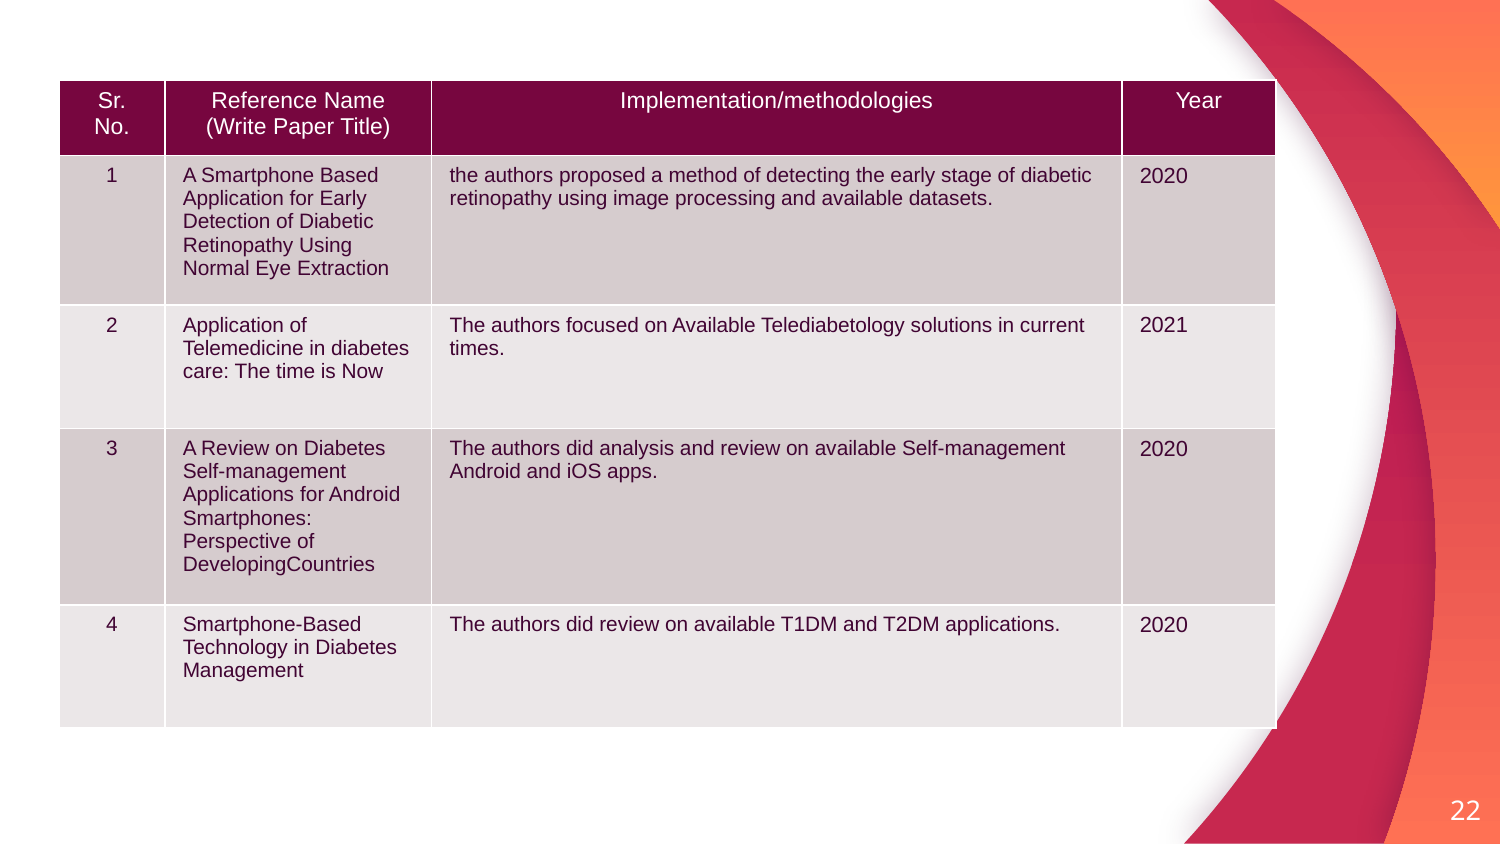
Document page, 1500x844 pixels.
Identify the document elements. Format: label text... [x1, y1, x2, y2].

table_cell 4 [60, 606, 164, 727]
table_header Sr. No. [60, 81, 164, 155]
table_header Reference Name (Write Paper Title) [166, 81, 431, 155]
table_cell A Smartphone Based Application for Early Detection of Diabetic Retinopathy Using Normal Eye Extraction [166, 156, 431, 304]
table_cell Application of Telemedicine in diabetes care: The time is Now [166, 306, 431, 428]
table_cell the authors proposed a method of detecting the early stage of diabetic retinopathy using image processing and available datasets. [432, 156, 1121, 304]
table_cell A Review on Diabetes Self-management Applications for Android Smartphones: Perspective of DevelopingCountries [166, 429, 431, 604]
table_cell 2020 [1123, 429, 1275, 604]
table_cell 1 [60, 156, 164, 304]
table_cell 2021 [1123, 306, 1275, 428]
table_cell The authors did analysis and review on available Self-management Android and iOS apps. [432, 429, 1121, 604]
table_cell The authors focused on Available Telediabetology solutions in current times. [432, 306, 1121, 428]
table_cell 2 [60, 306, 164, 428]
table_cell Smartphone-Based Technology in Diabetes Management [166, 606, 431, 727]
slide_number 22 [1391, 779, 1482, 844]
table_cell 2020 [1123, 156, 1275, 304]
table_cell 2020 [1123, 606, 1275, 727]
table_header Implementation/methodologies [432, 81, 1121, 155]
table_cell 3 [60, 429, 164, 604]
table_cell The authors did review on available T1DM and T2DM applications. [432, 606, 1121, 727]
table_header Year [1123, 81, 1275, 155]
